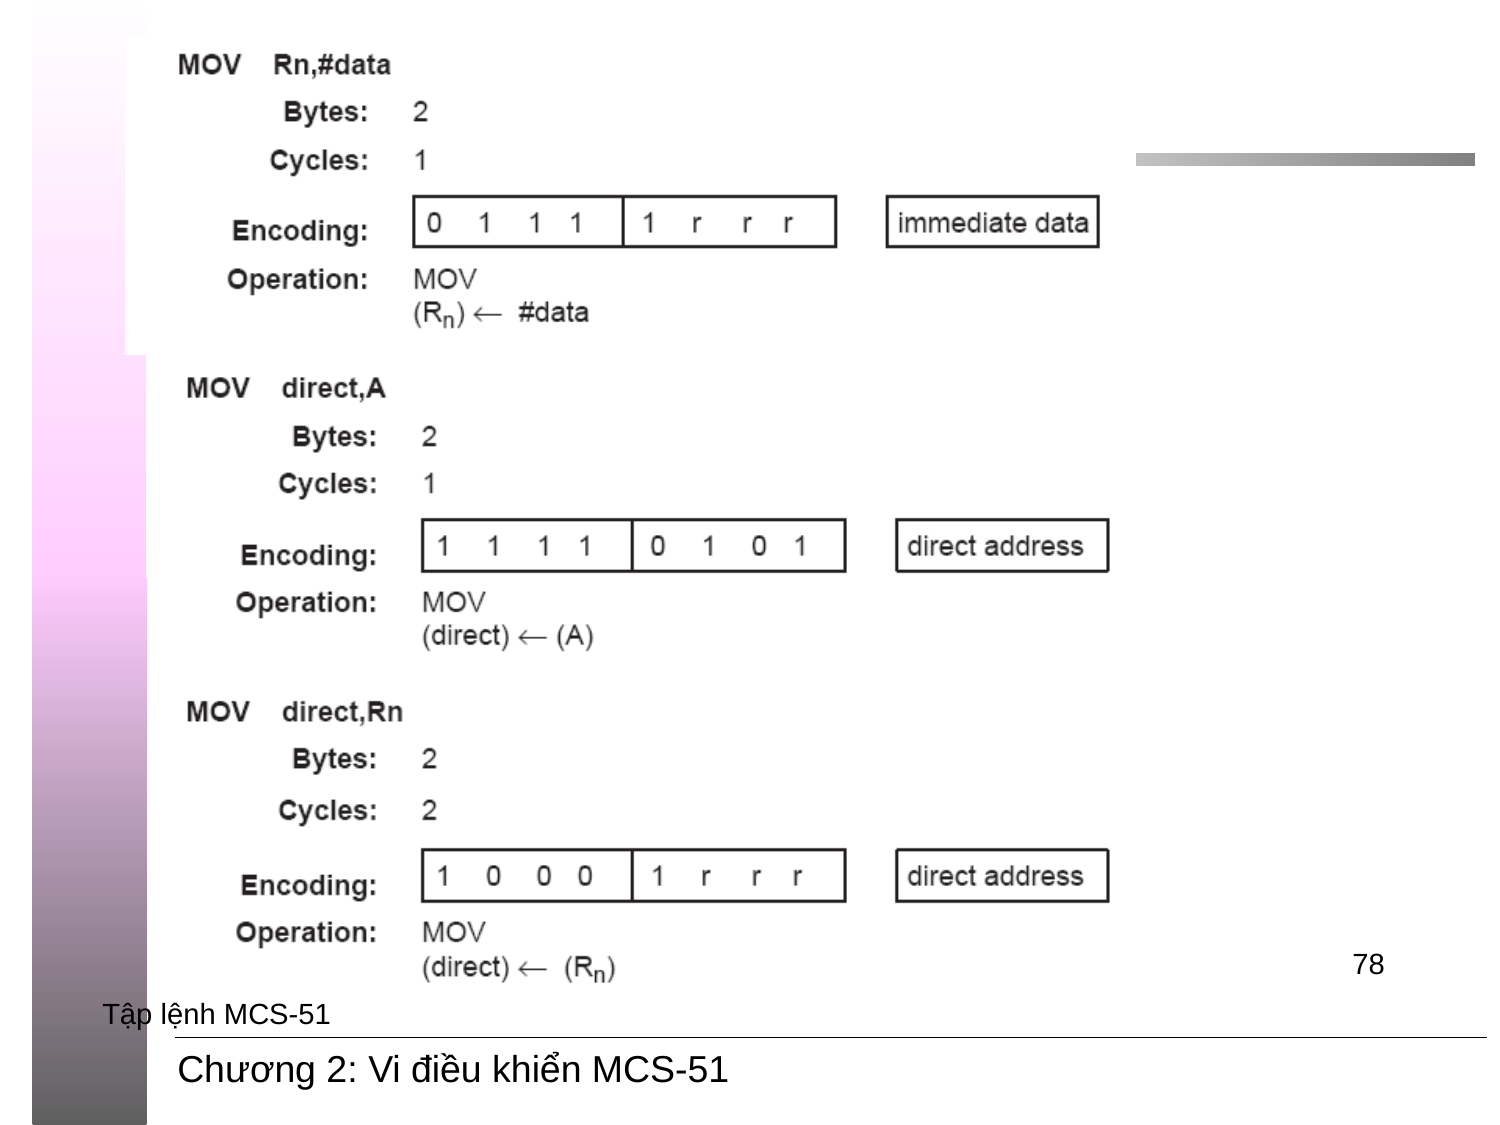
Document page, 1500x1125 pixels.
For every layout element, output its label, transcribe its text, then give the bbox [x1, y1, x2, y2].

picture [124, 37, 1137, 355]
picture [160, 362, 1138, 997]
footer Tập lệnh MCS-51 [87, 987, 563, 1125]
slide_number 78 [1141, 937, 1401, 986]
